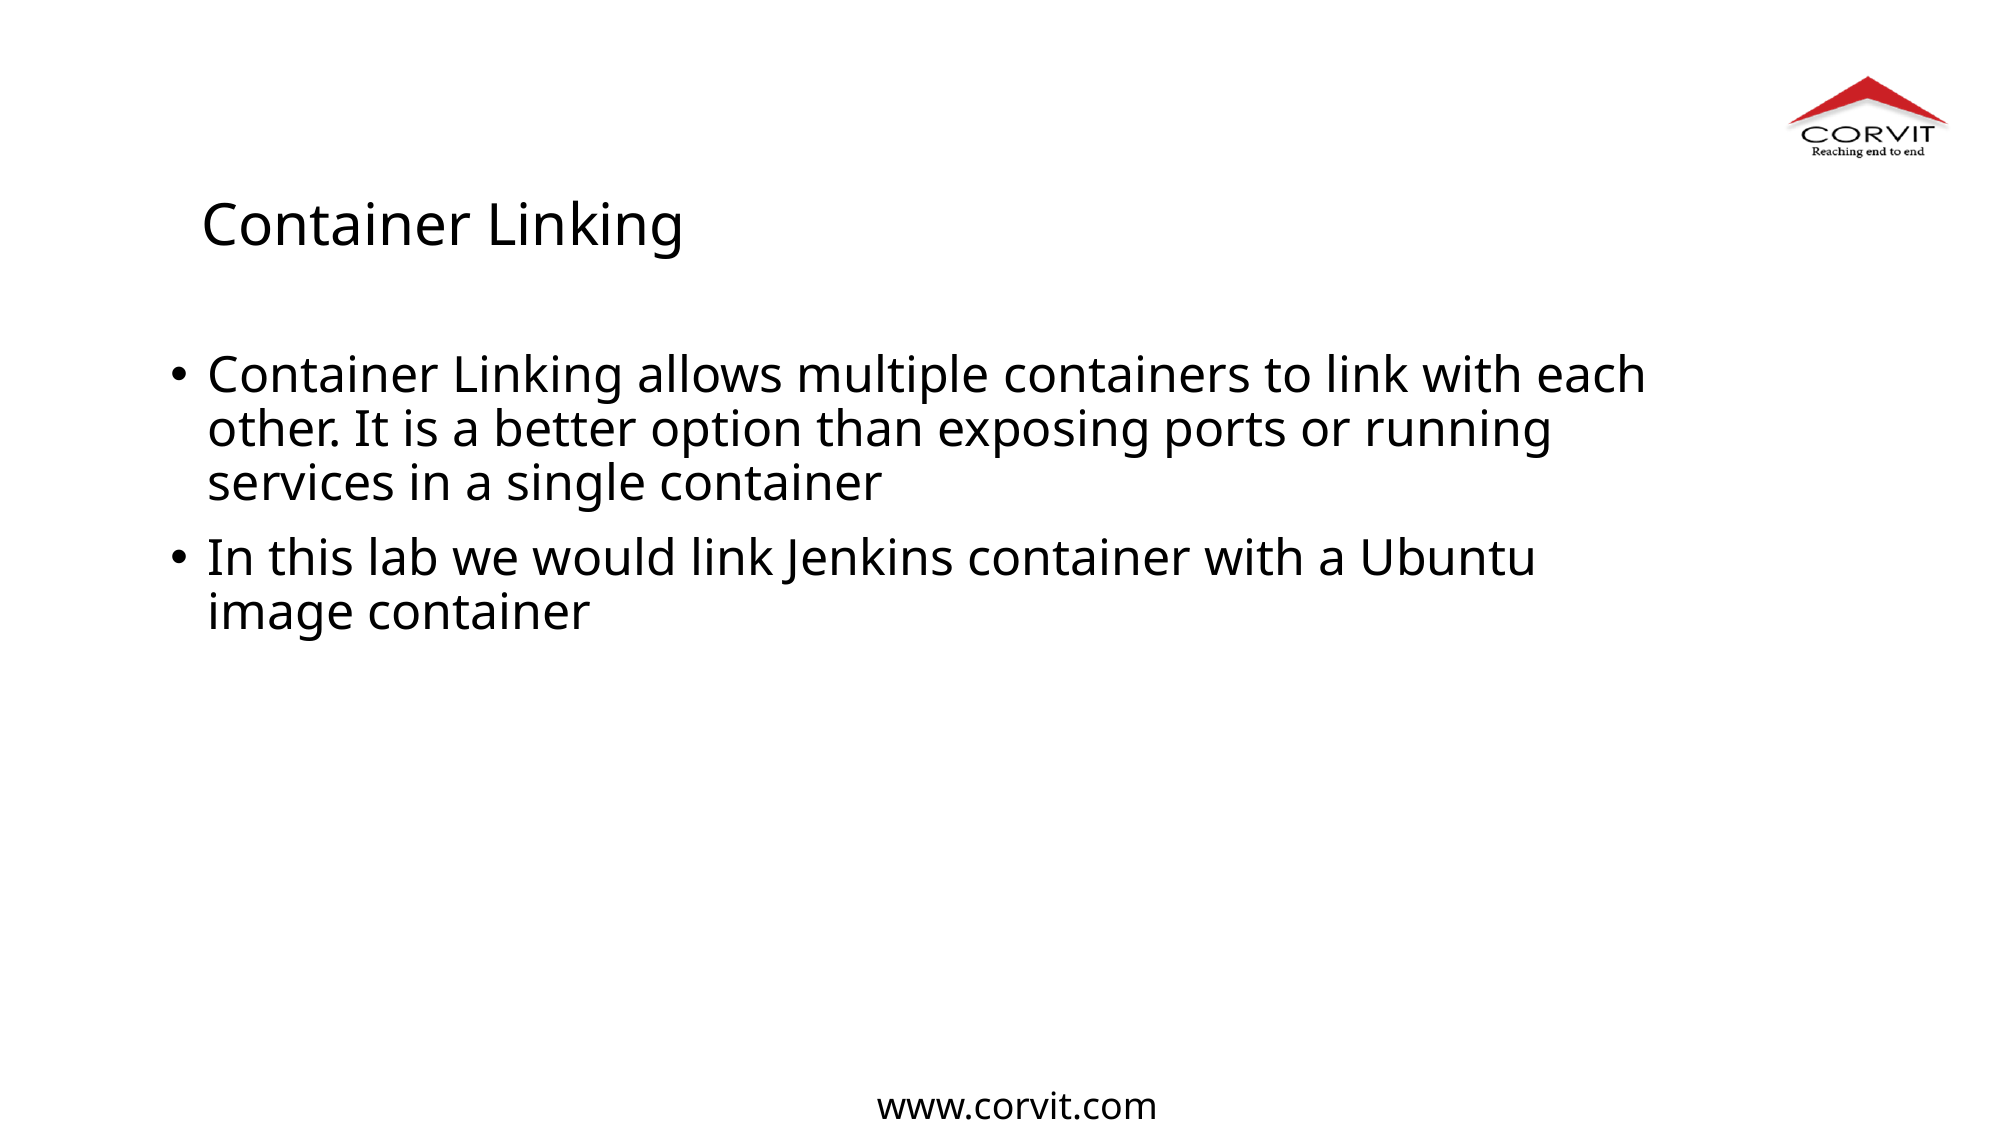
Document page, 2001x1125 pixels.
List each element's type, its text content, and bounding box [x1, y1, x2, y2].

list Container Linking allows multiple containers to link with each other. It is a better option than exposing ports or running services in a single container In this lab we would link Jenkins container with a Ubuntu image container [155, 341, 1673, 1056]
picture [1783, 73, 1951, 163]
title Container Linking [186, 117, 1912, 336]
text_box www.corvit.com [34, 1074, 2000, 1125]
